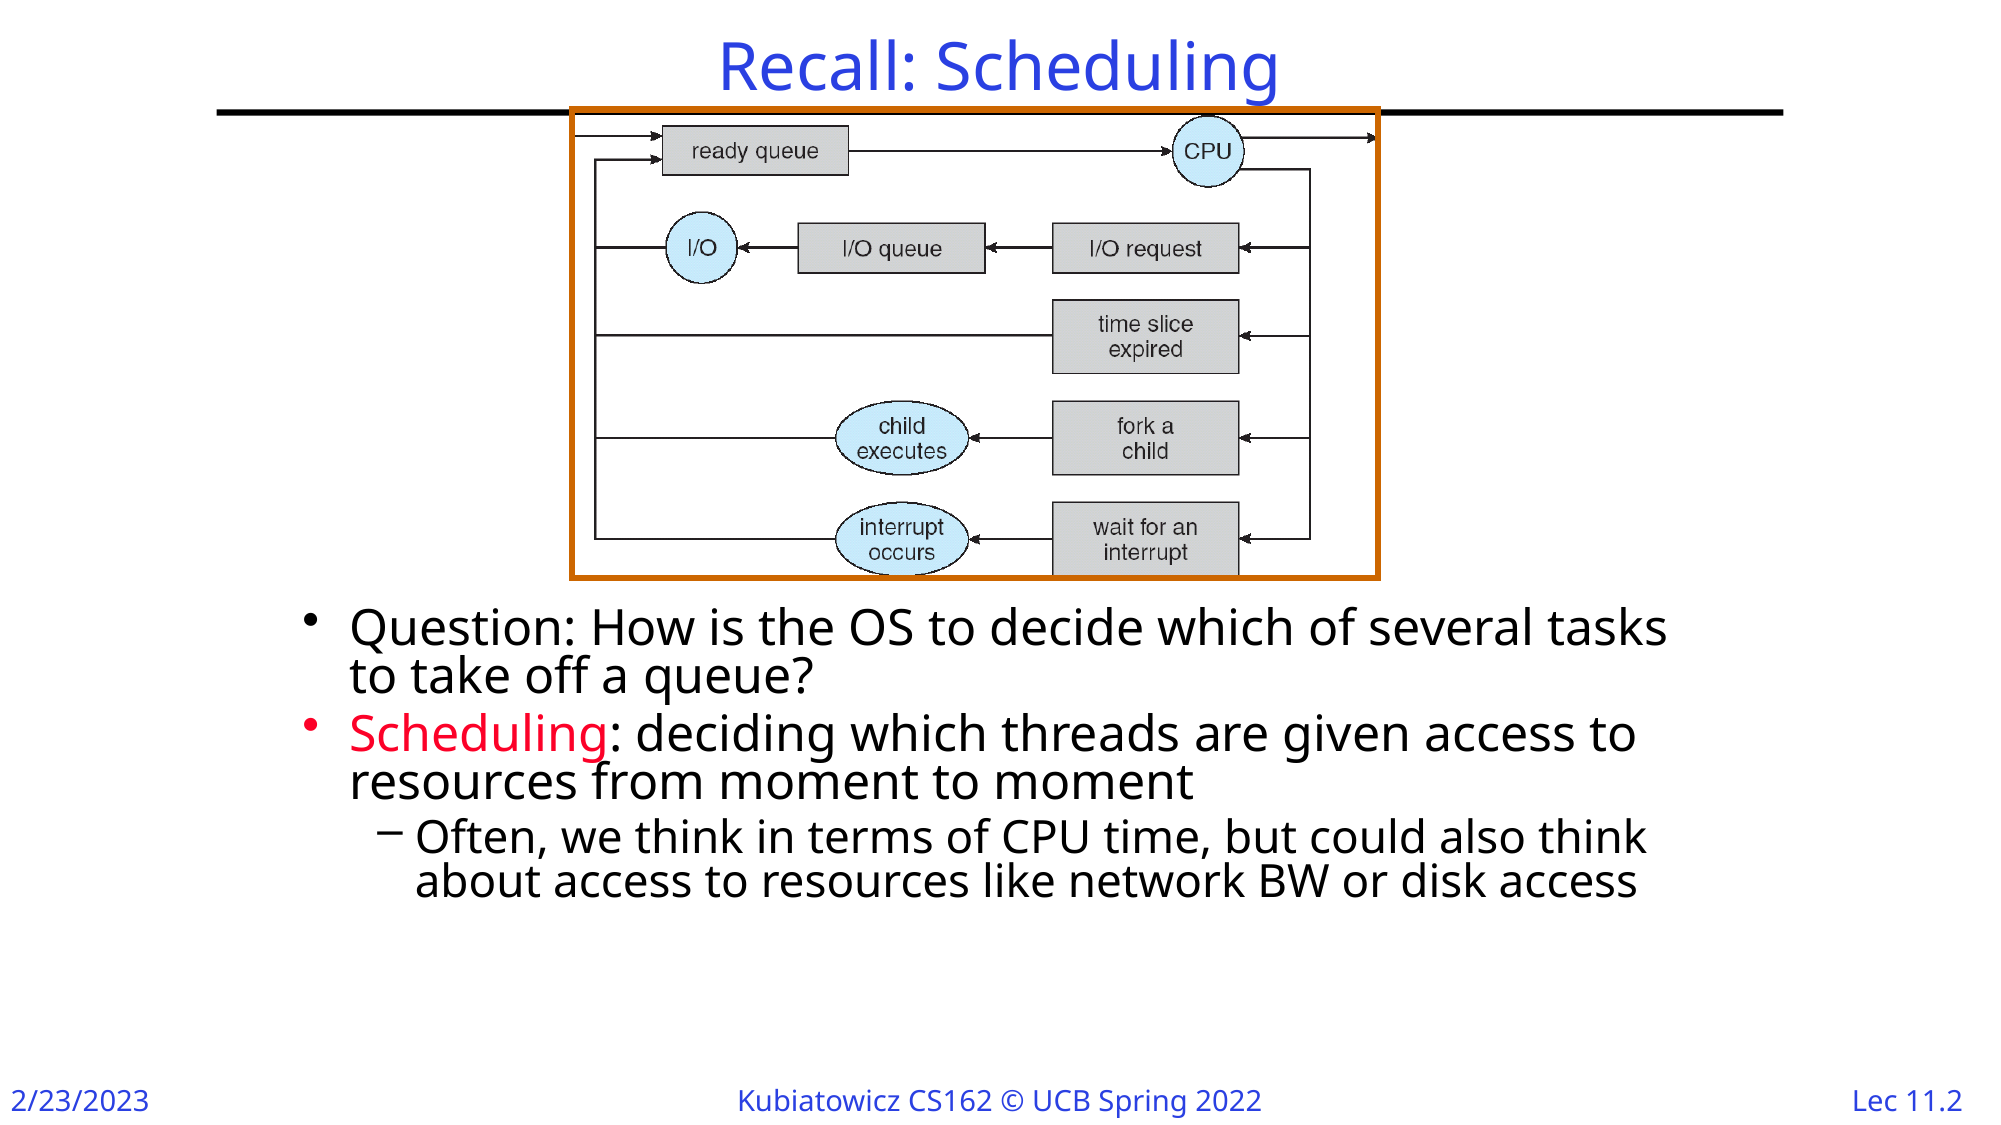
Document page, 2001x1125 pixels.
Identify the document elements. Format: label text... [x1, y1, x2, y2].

list Question: How is the OS to decide which of several tasks to take off a queue? Scheduling: deciding which threads are given access to resources from moment to moment Often, we think in terms of CPU time, but could also think about access to resources like network BW or disk access [287, 600, 1713, 1000]
title Recall: Scheduling [216, 24, 1784, 113]
picture [574, 112, 1376, 576]
